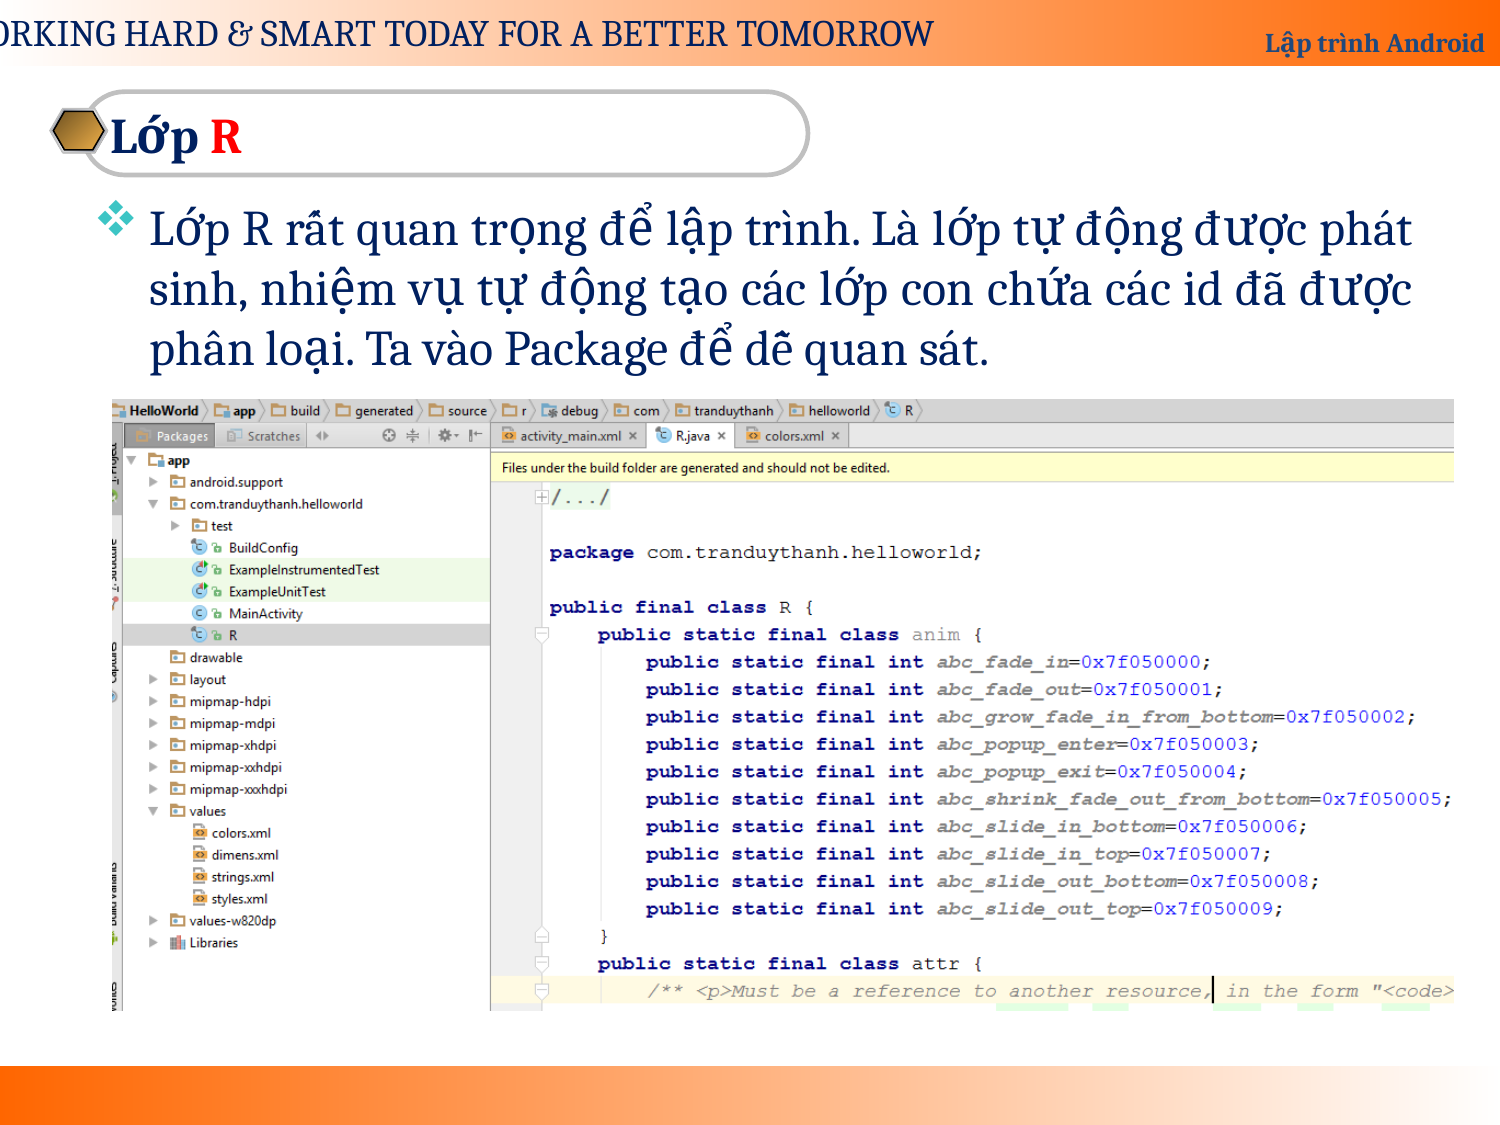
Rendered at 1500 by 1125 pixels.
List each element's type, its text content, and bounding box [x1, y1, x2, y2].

picture [111, 399, 1454, 1012]
text_box Lớp R rất quan trọng để lập trình. Là lớp tự động được phát sinh, nhiệm vụ tự động tạo các lớp con chứa các id đã được phân loại. Ta vào Package để dễ quan sát. [78, 187, 1429, 263]
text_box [49, 91, 809, 176]
